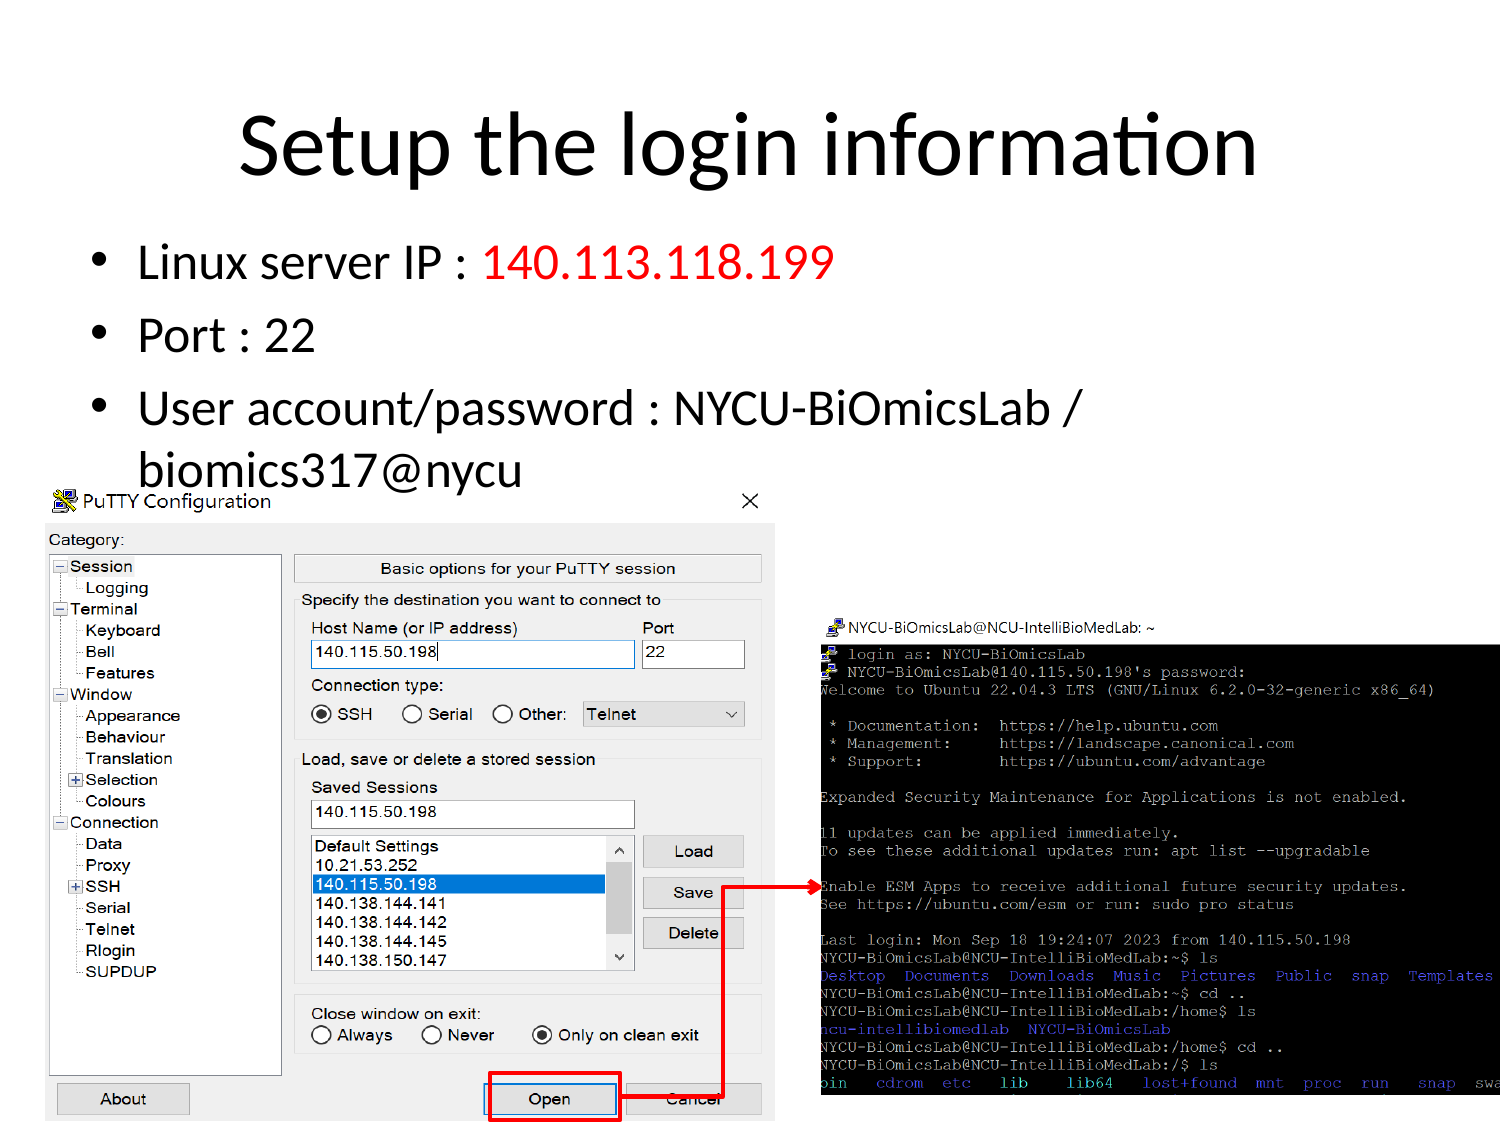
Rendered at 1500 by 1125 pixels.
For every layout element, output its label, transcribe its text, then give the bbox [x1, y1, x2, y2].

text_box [619, 886, 815, 1097]
picture [820, 611, 1500, 1095]
list Linux server IP : 140.113.118.199 Port : 22 User account/password : NYCU-BiOmicsLab / biomics317@nycu [75, 219, 1483, 509]
title Setup the login information [75, 45, 1425, 219]
picture [45, 480, 775, 1121]
